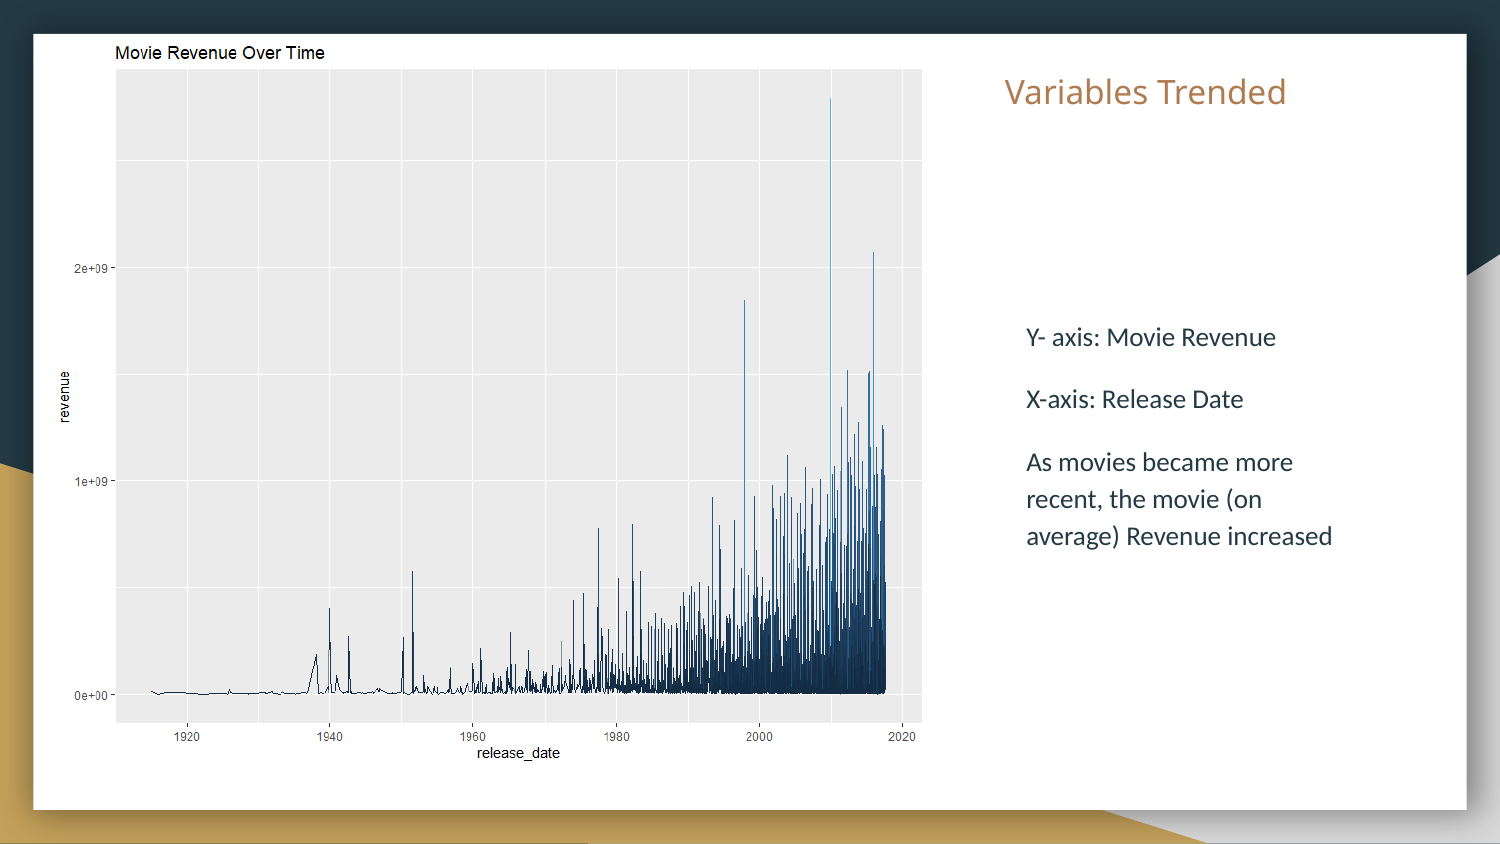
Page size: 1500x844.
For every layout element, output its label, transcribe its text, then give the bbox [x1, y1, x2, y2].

list Y- axis: Movie Revenue X-axis: Release Date As movies became more recent, the movie (on average) Revenue increased [1011, 299, 1374, 644]
title Variables Trended [937, 56, 1452, 128]
picture [49, 38, 933, 764]
